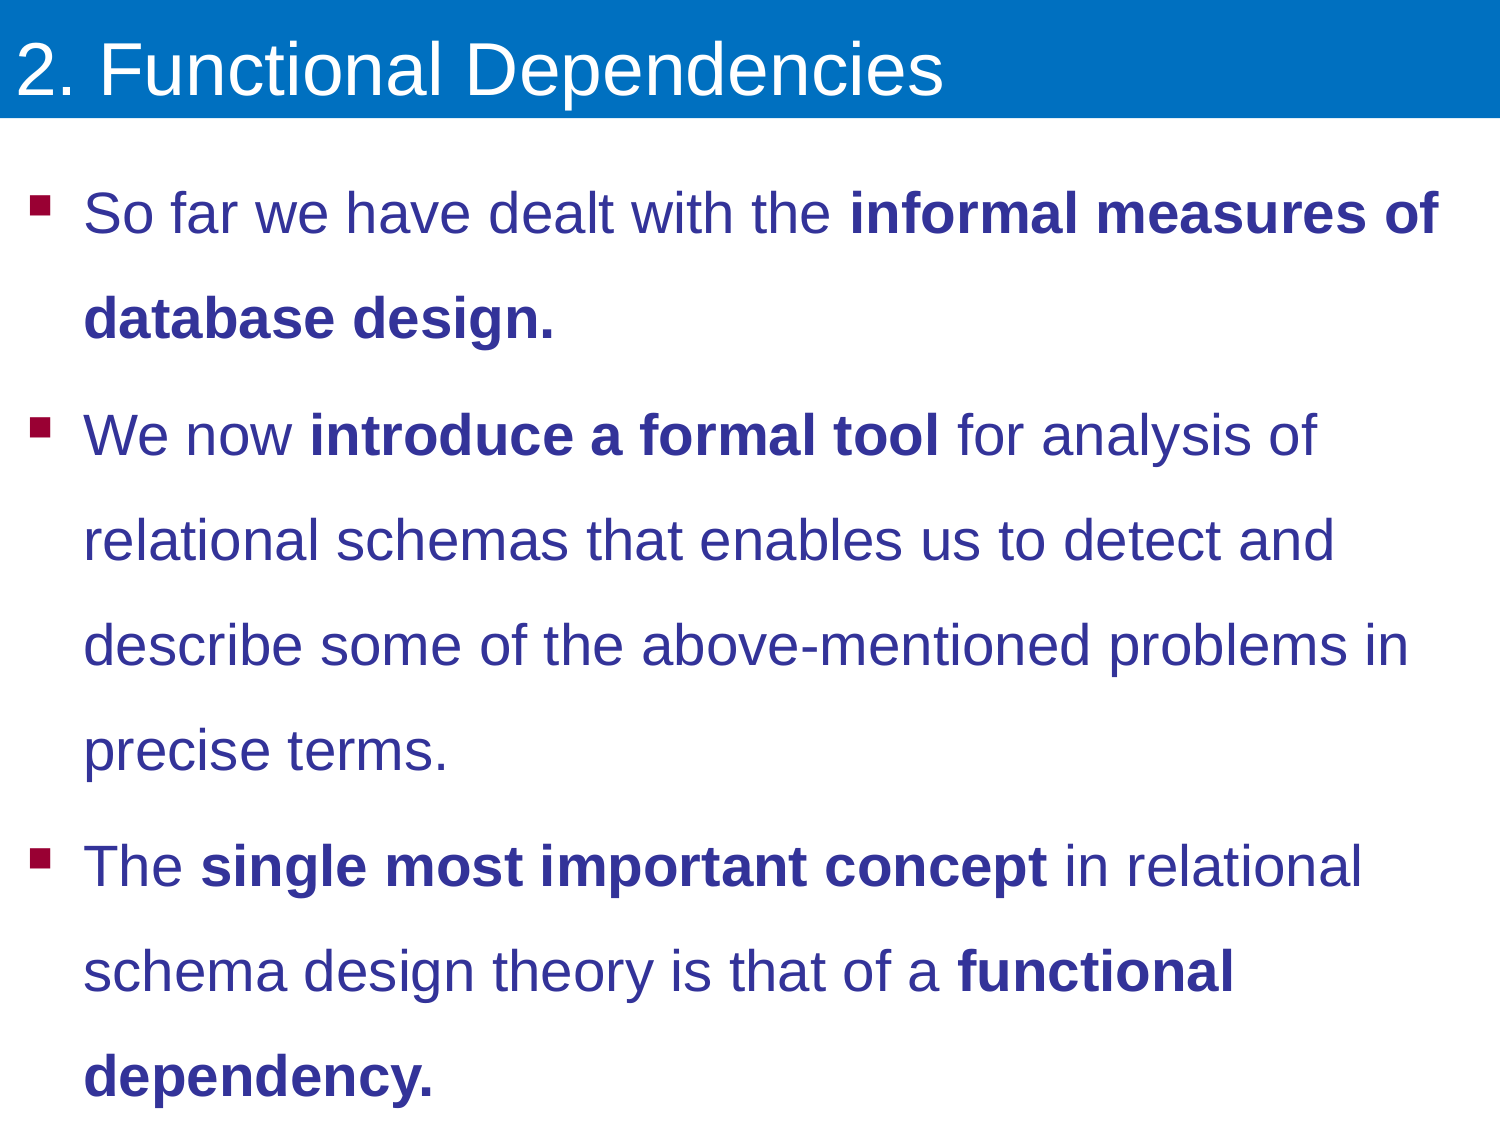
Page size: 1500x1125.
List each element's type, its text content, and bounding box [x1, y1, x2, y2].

list So far we have dealt with the informal measures of database design. We now introduce a formal tool for analysis of relational schemas that enables us to detect and describe some of the above-mentioned problems in precise terms. The single most important concept in relational schema design theory is that of a functional dependency. [11, 132, 1483, 1108]
title 2. Functional Dependencies [0, 0, 1500, 119]
